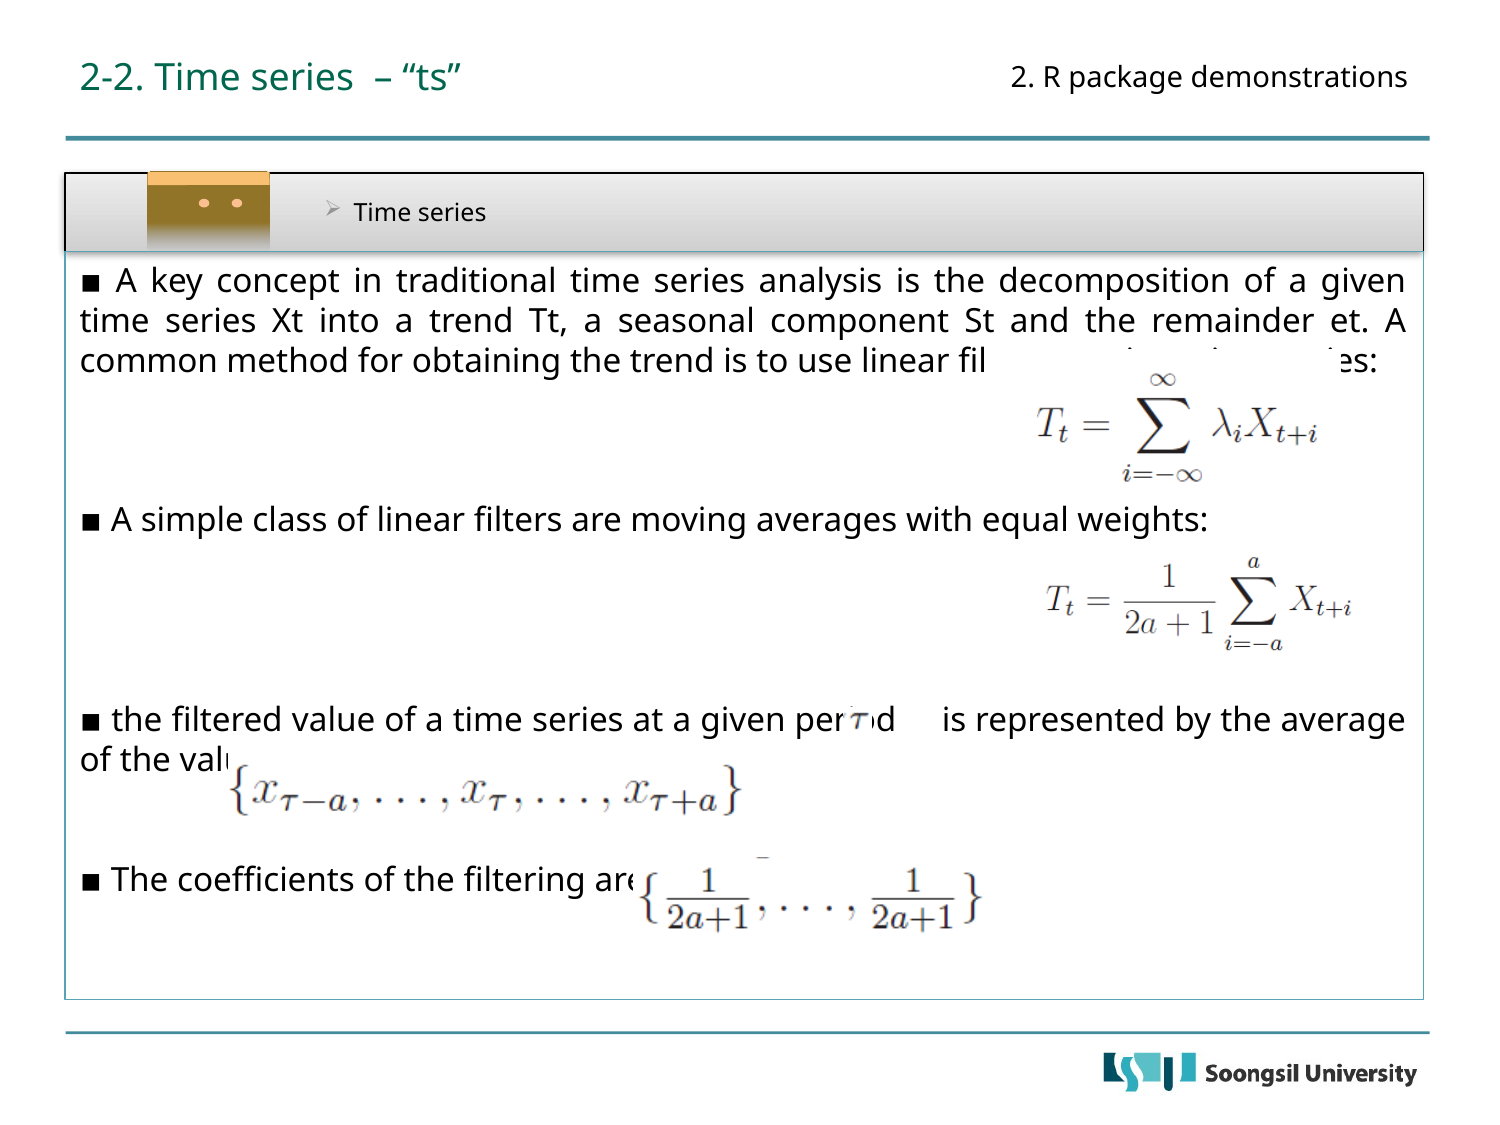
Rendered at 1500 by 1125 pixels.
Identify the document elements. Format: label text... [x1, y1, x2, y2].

text_box [272, 172, 1424, 251]
text_box [64, 172, 145, 251]
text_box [198, 198, 243, 208]
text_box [147, 171, 270, 250]
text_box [64, 251, 1424, 1000]
text_box 2-2. Time series – “ts” [64, 35, 561, 116]
text_box 2. R package demonstrations [927, 35, 1424, 116]
picture [1073, 1036, 1445, 1099]
text_box Time series [309, 189, 1375, 234]
